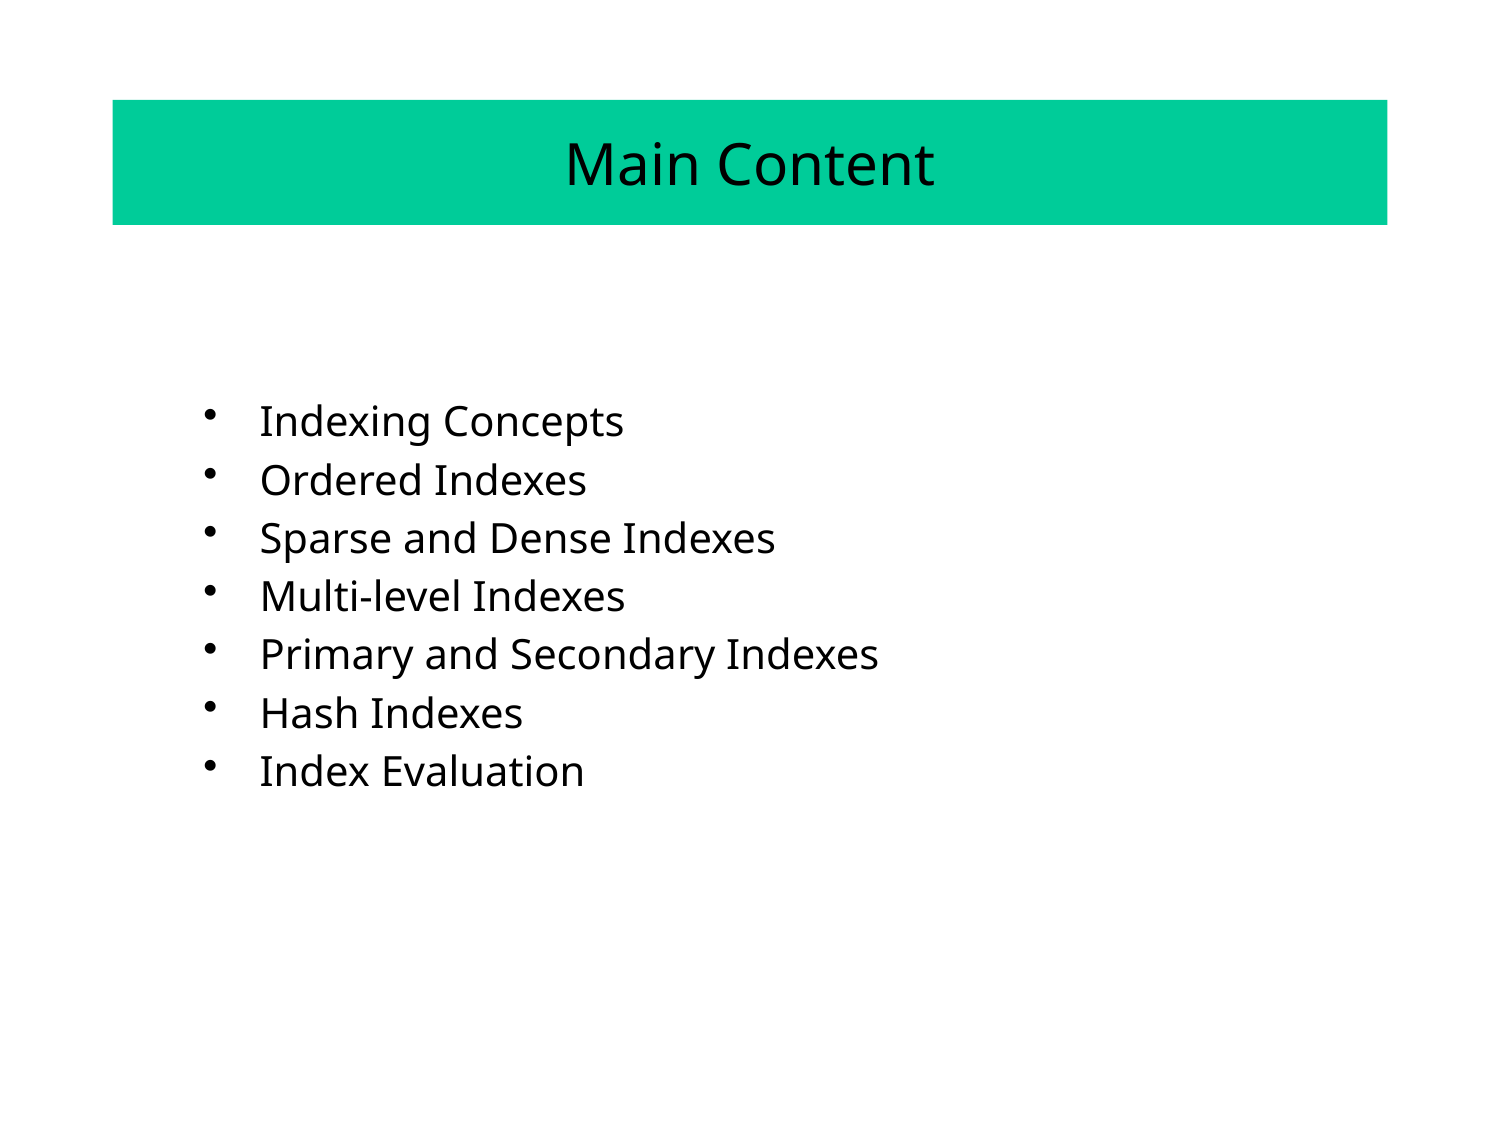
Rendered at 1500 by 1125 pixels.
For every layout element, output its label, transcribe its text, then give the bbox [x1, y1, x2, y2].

list Indexing Concepts Ordered Indexes Sparse and Dense Indexes Multi-level Indexes Primary and Secondary Indexes Hash Indexes Index Evaluation [188, 387, 1300, 983]
title Main Content [112, 99, 1388, 225]
